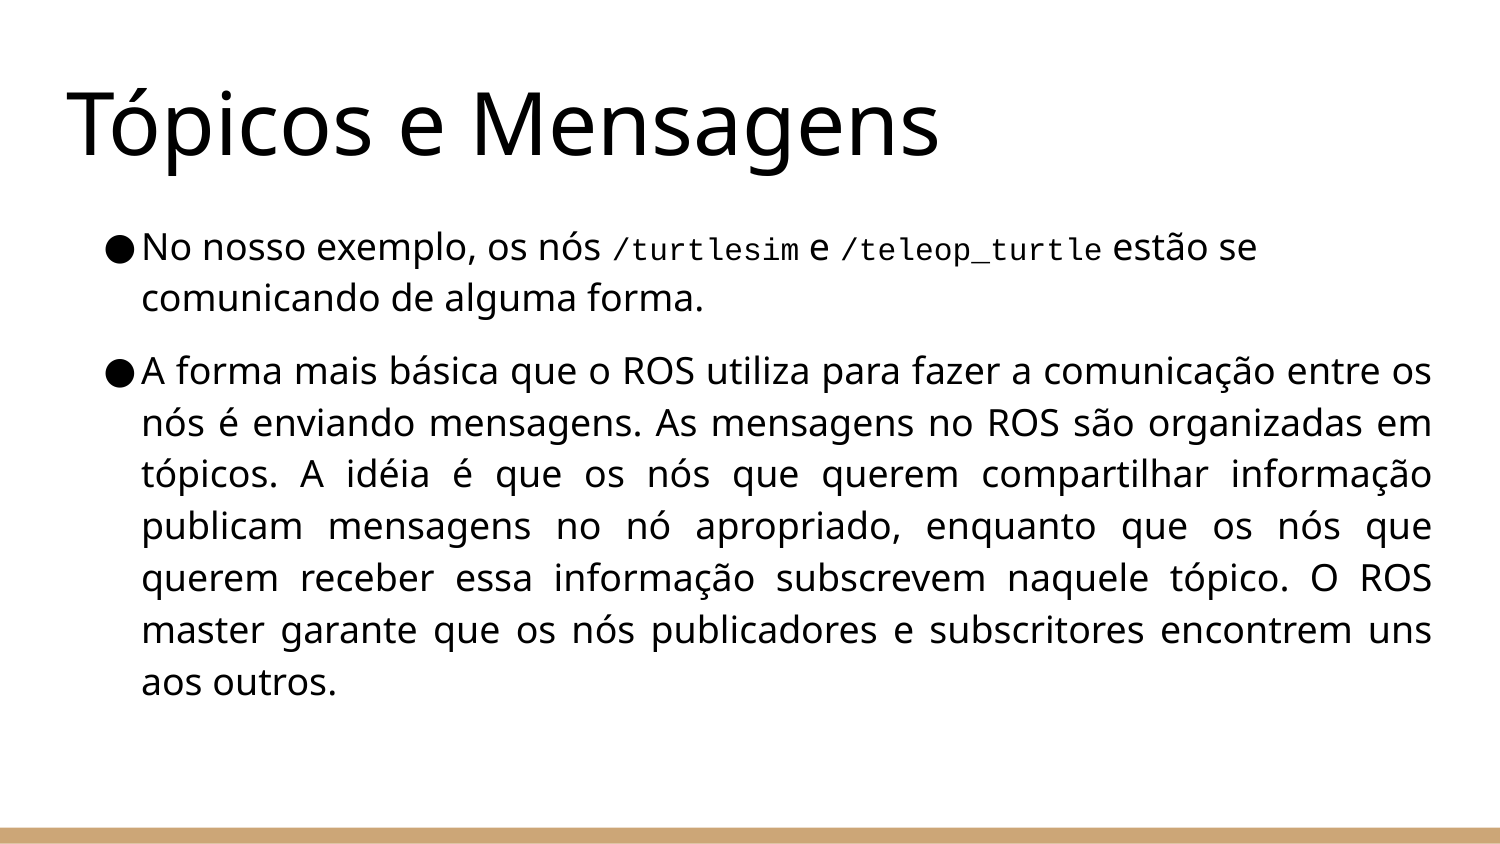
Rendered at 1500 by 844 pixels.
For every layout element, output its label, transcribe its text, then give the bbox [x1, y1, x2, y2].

title Tópicos e Mensagens [51, 51, 1449, 189]
list No nosso exemplo, os nós /turtlesim e /teleop_turtle estão se comunicando de alguma forma. A forma mais básica que o ROS utiliza para fazer a comunicação entre os nós é enviando mensagens. As mensagens no ROS são organizadas em tópicos. A idéia é que os nós que querem compartilhar informação publicam mensagens no nó apropriado, enquanto que os nós que querem receber essa informação subscrevem naquele tópico. O ROS master garante que os nós publicadores e subscritores encontrem uns aos outros. [51, 200, 1449, 752]
